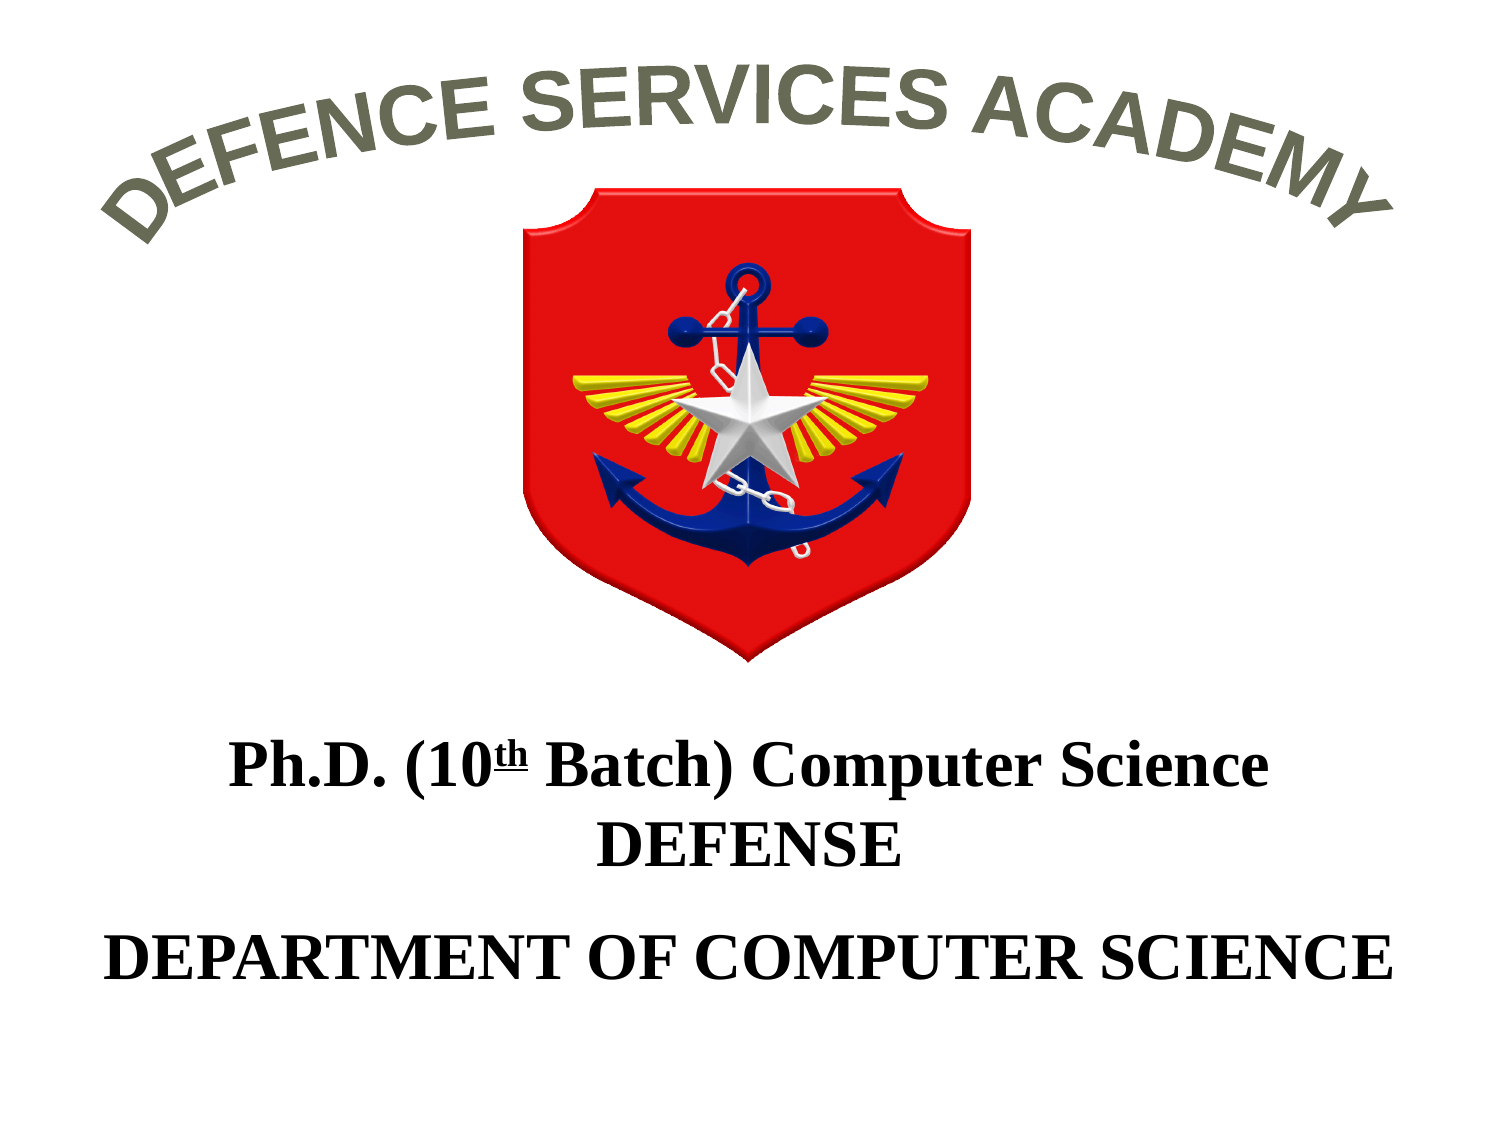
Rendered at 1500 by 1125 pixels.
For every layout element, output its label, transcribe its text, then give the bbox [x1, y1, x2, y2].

text_box Ph.D. (10th Batch) Computer Science DEFENSE DEPARTMENT OF COMPUTER SCIENCE [0, 712, 1500, 1001]
picture [523, 188, 971, 663]
